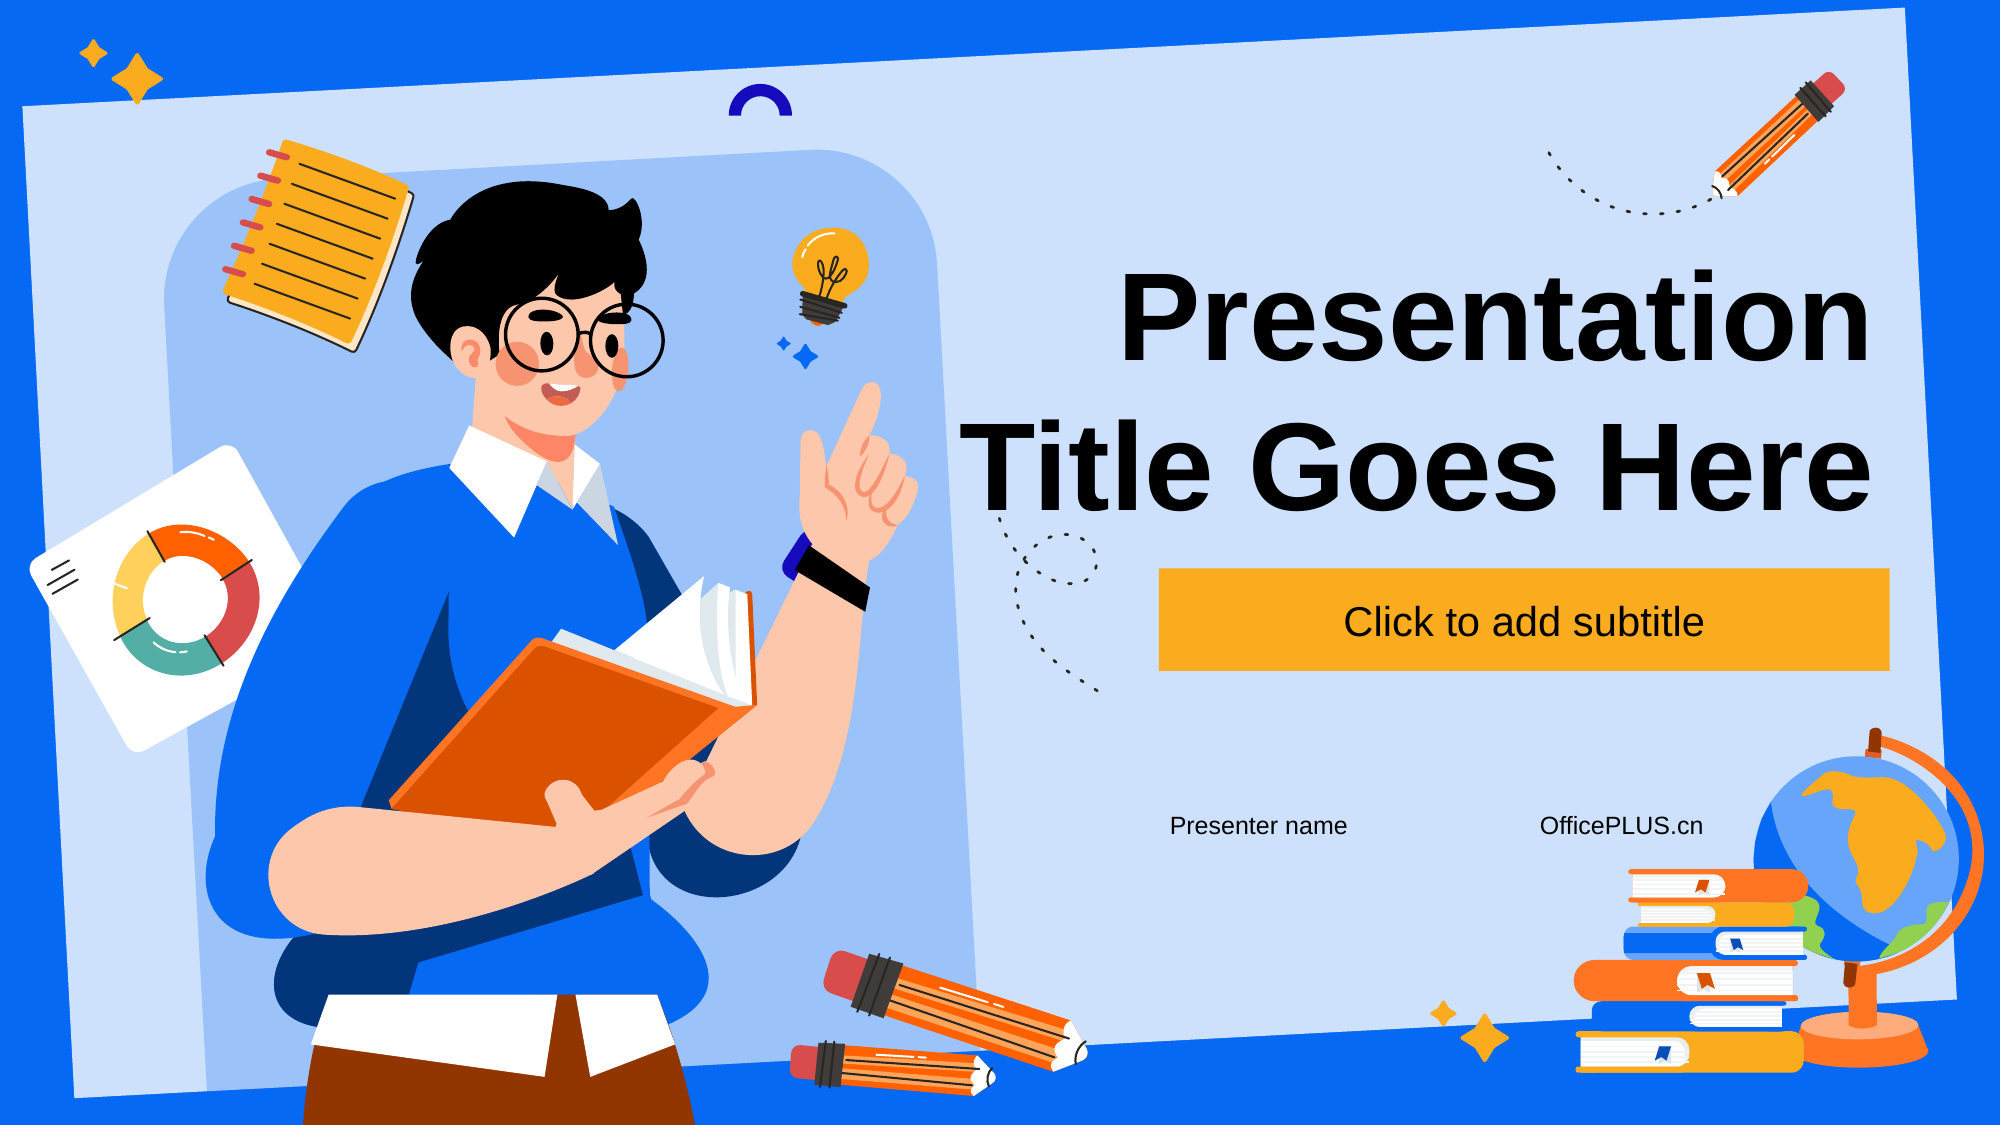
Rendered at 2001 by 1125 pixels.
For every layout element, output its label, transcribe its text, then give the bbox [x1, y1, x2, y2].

list OfficePLUS.cn [1408, 801, 1720, 848]
list Presenter name [1052, 801, 1364, 848]
subtitle Click to add subtitle [1158, 567, 1891, 672]
title Presentation Title Goes Here [891, 185, 1890, 543]
